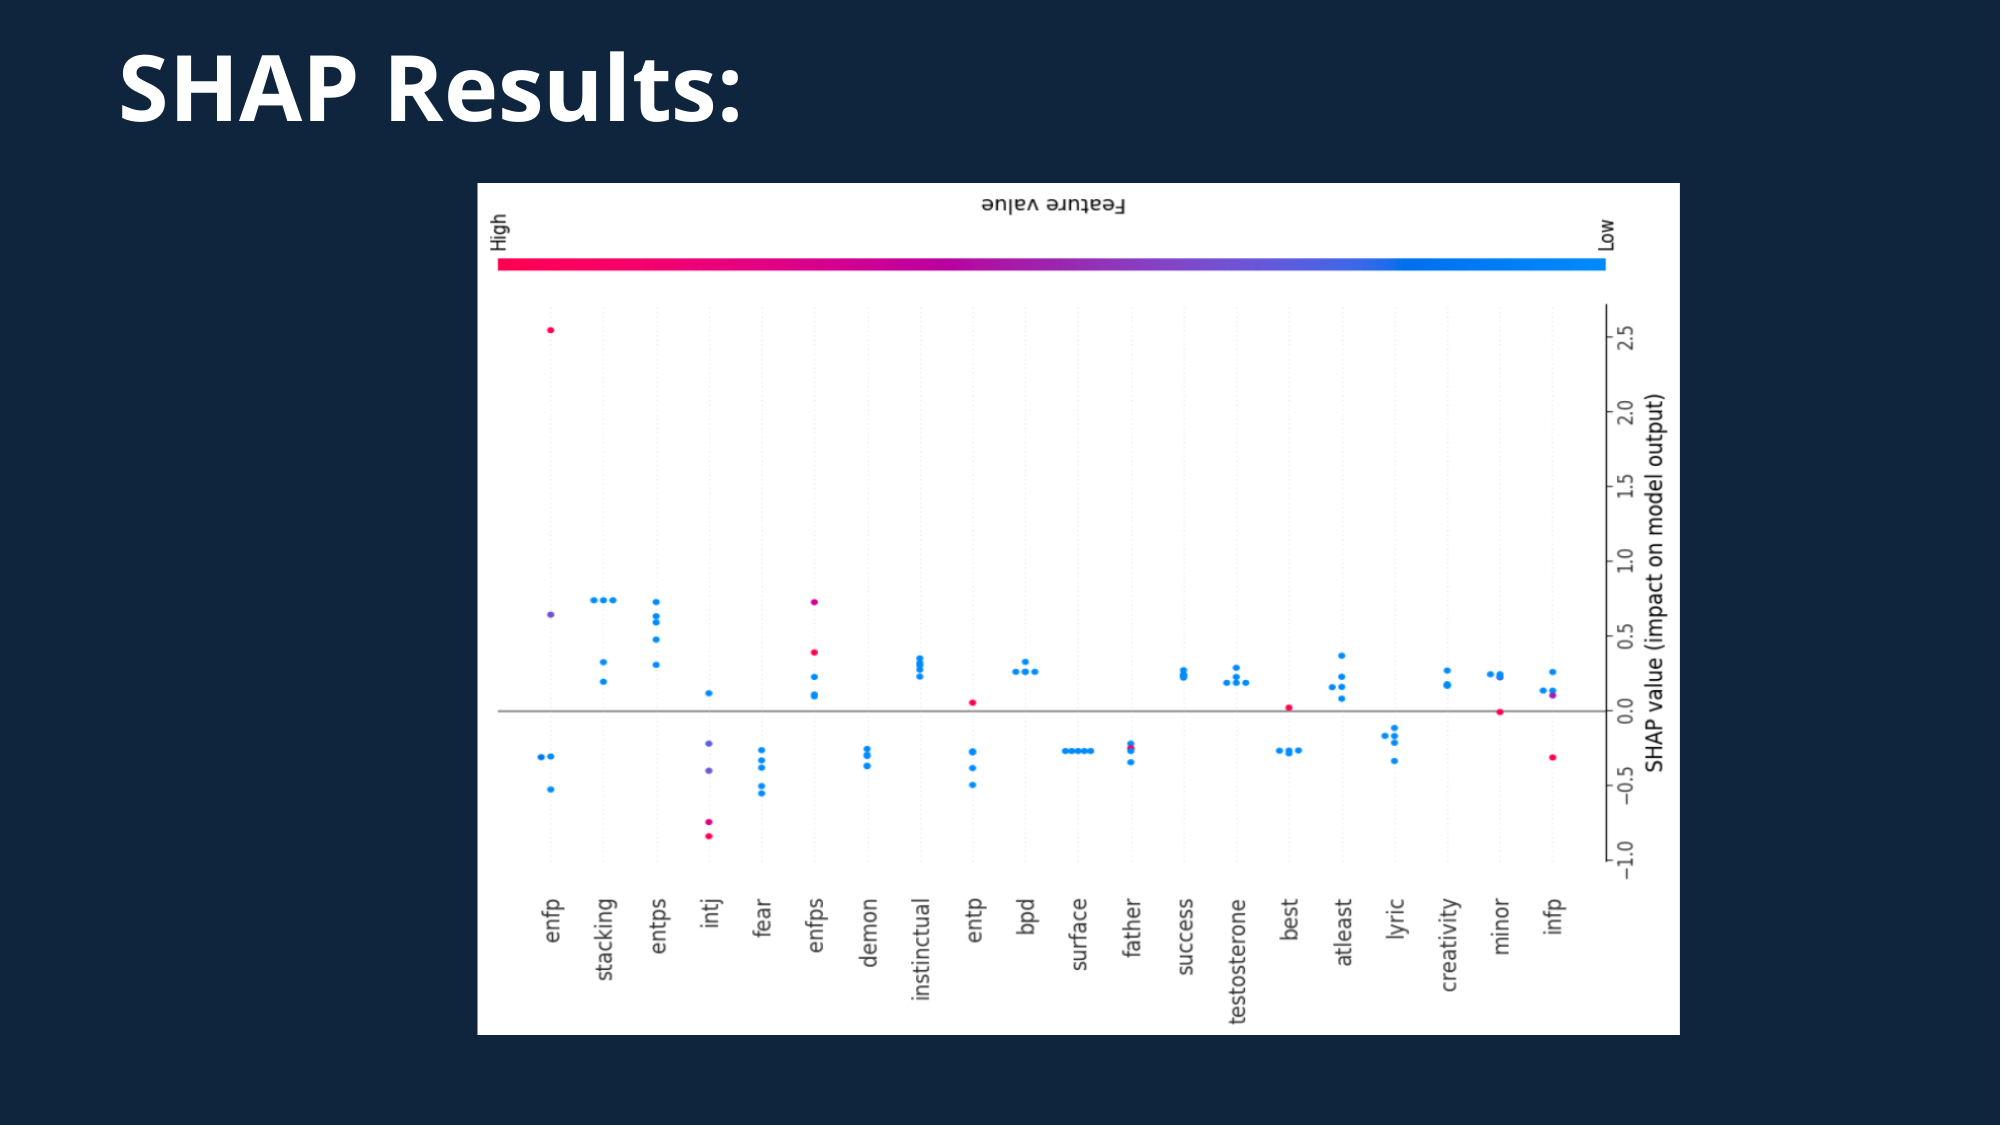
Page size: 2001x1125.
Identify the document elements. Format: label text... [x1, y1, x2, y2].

picture [478, 183, 652, 1035]
title SHAP Results: [103, 0, 1829, 183]
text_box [652, 7, 1504, 1125]
picture [1504, 183, 1679, 1035]
